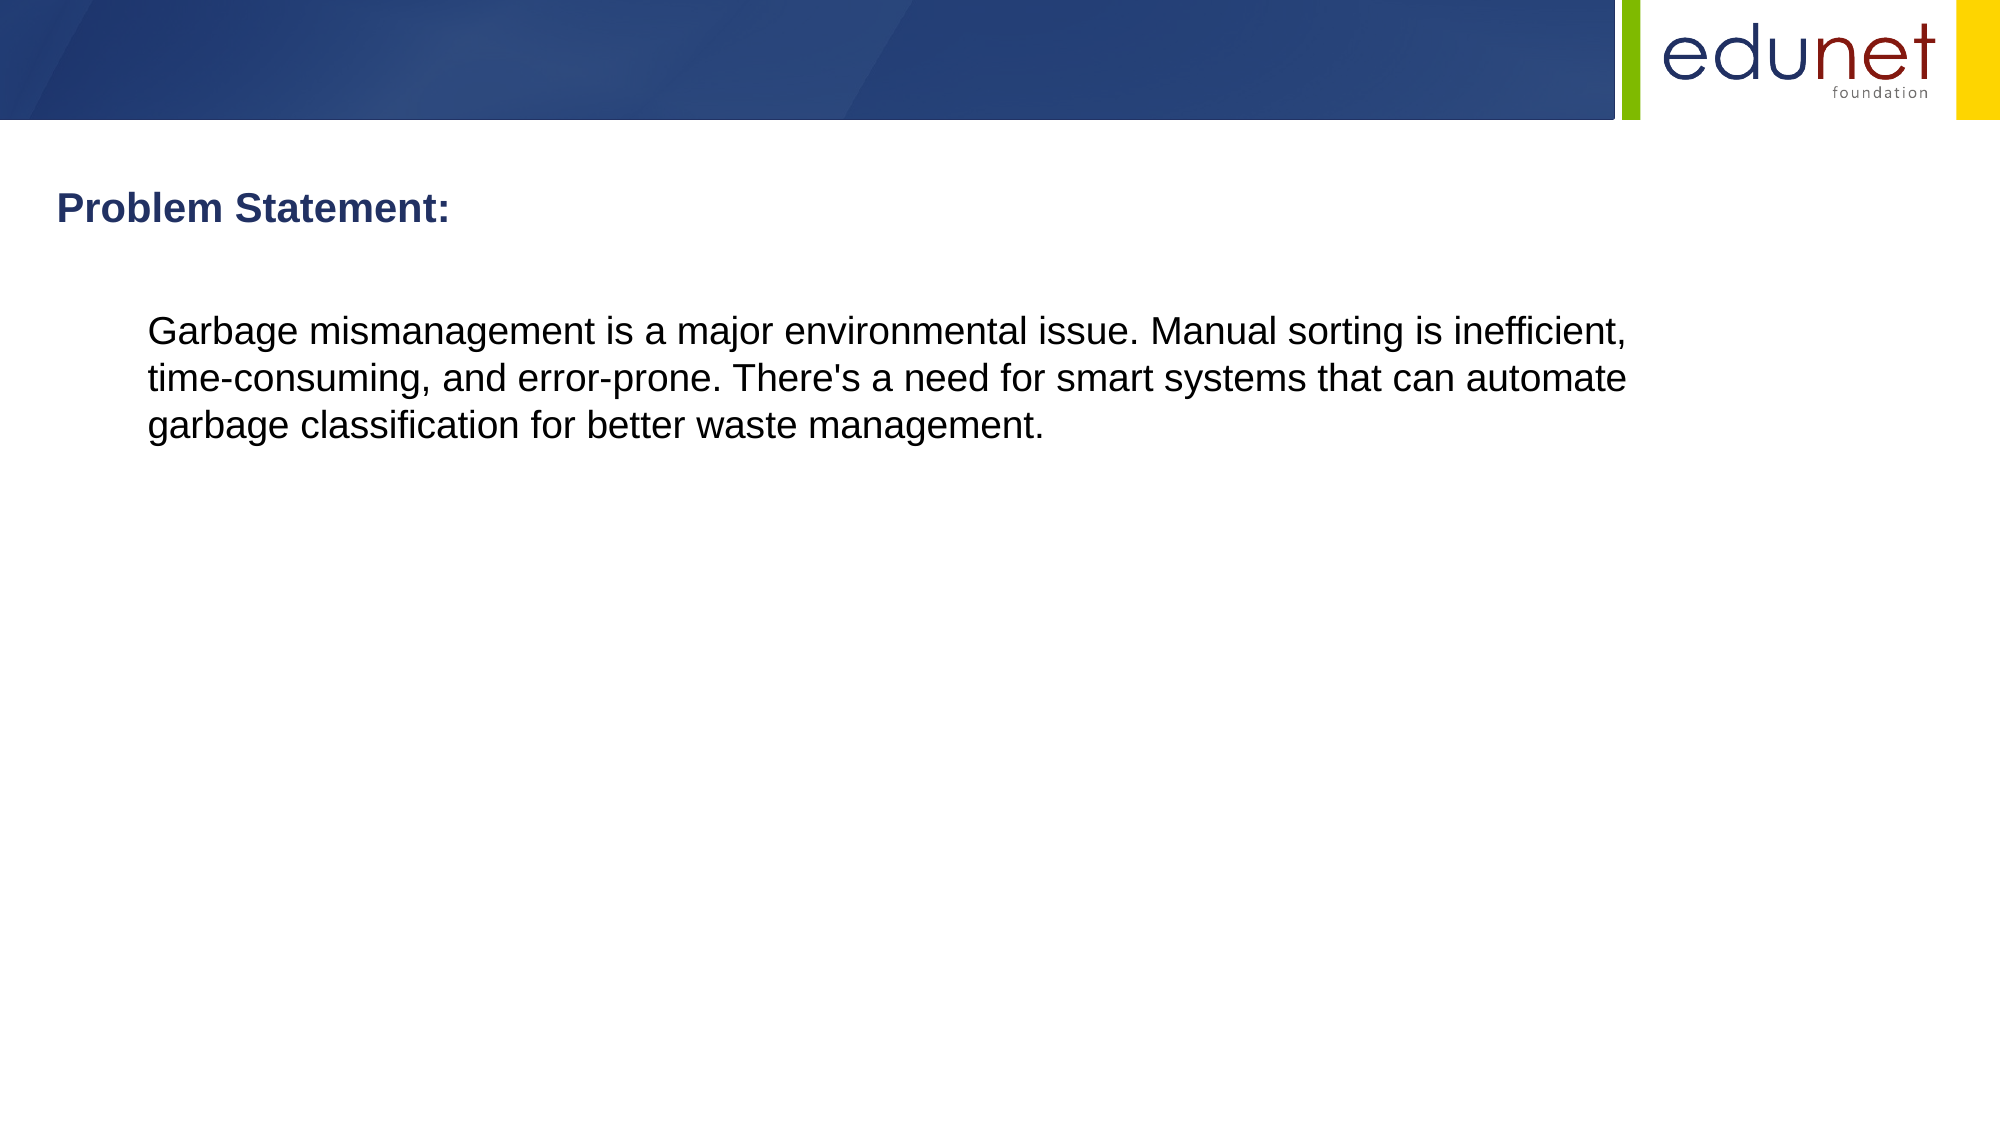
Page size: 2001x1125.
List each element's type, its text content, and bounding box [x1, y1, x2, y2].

picture [1652, 12, 1948, 108]
text_box Garbage mismanagement is a major environmental issue. Manual sorting is inefficient, time-consuming, and error-prone. There's a need for smart systems that can automate garbage classification for better waste management. [132, 298, 1704, 454]
text_box Problem Statement: [41, 172, 1043, 238]
